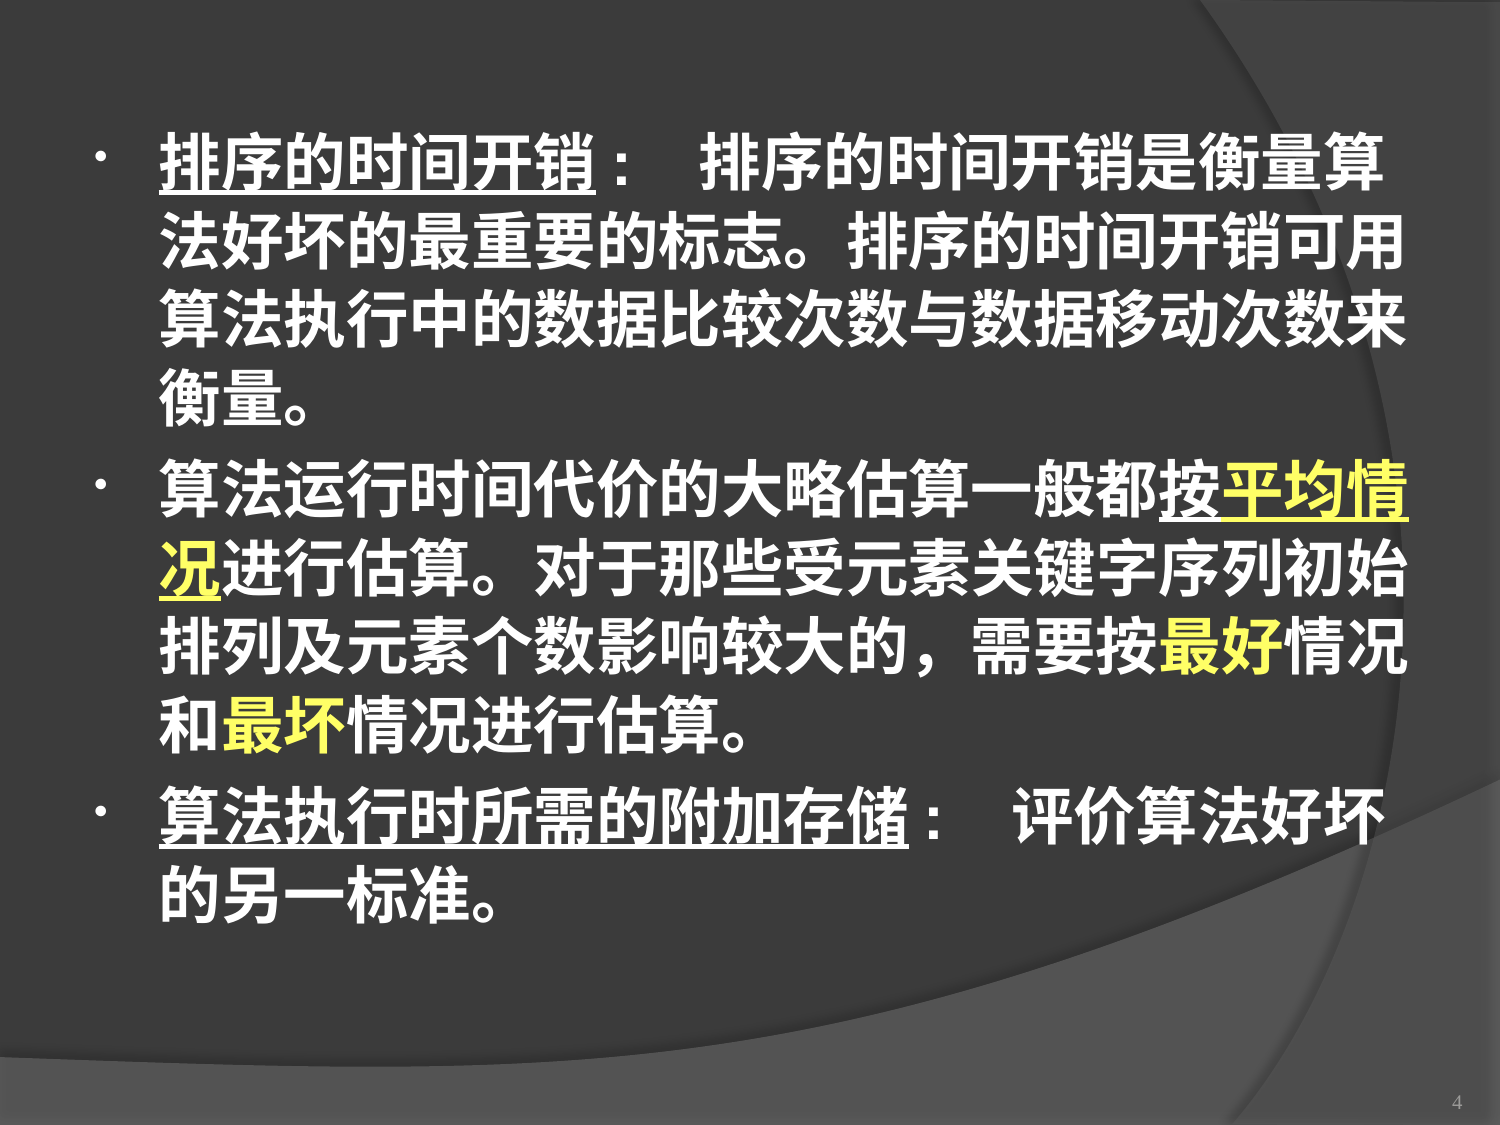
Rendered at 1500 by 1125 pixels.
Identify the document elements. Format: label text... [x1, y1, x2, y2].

slide_number 4 [1337, 1053, 1463, 1114]
list 排序的时间开销: 排序的时间开销是衡量算法好坏的最重要的标志。排序的时间开销可用算法执行中的数据比较次数与数据移动次数来衡量。 算法运行时间代价的大略估算一般都按平均情况进行估算。对于那些受元素关键字序列初始排列及元素个数影响较大的，需要按最好情况和最坏情况进行估算。 算法执行时所需的附加存储: 评价算法好坏的另一标准。 [75, 111, 1438, 1000]
